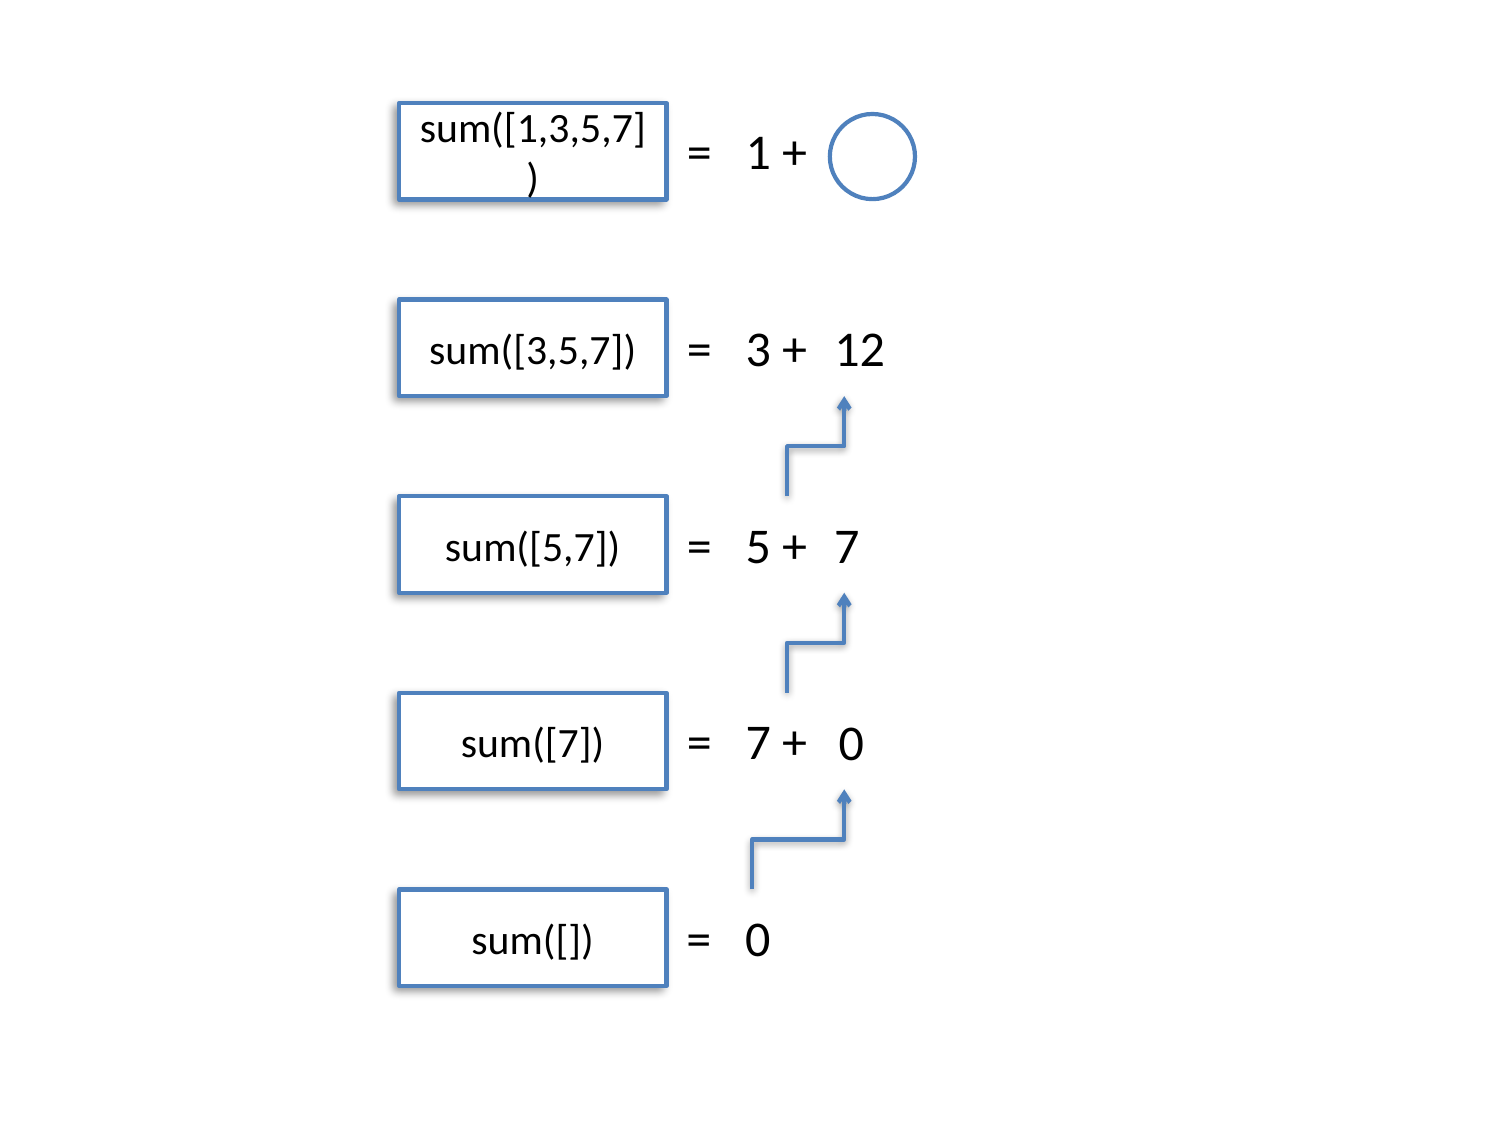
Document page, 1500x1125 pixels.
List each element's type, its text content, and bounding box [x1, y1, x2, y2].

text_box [398, 889, 787, 987]
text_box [765, 613, 866, 672]
text_box 12 [828, 309, 900, 385]
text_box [747, 793, 849, 886]
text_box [398, 692, 824, 790]
text_box 7 [828, 505, 875, 581]
text_box 0 [828, 703, 879, 778]
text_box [398, 299, 824, 397]
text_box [398, 102, 824, 200]
text_box [828, 111, 918, 202]
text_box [398, 495, 824, 593]
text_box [765, 417, 866, 475]
